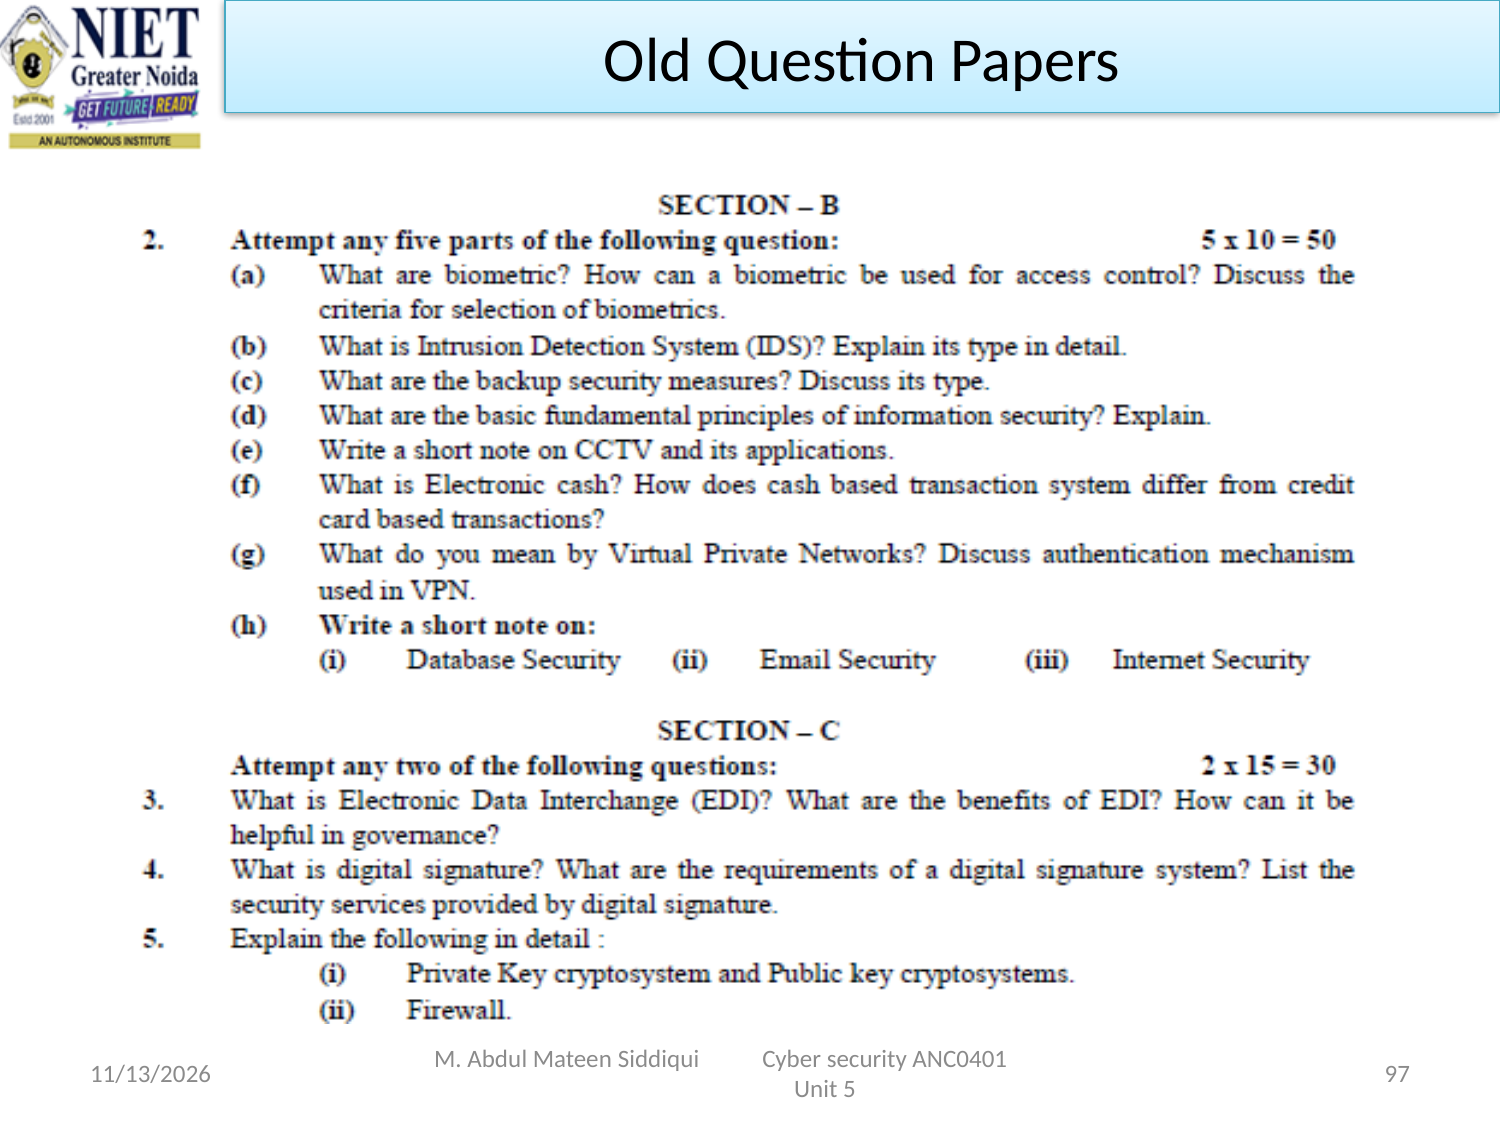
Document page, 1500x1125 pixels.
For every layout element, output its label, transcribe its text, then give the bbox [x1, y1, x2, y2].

footer M. Abdul Mateen Siddiqui Cyber security ANC0401 Unit 5 [412, 1042, 1238, 1103]
picture [0, 0, 207, 154]
text_box Old Question Papers [224, 0, 1500, 113]
picture [140, 187, 1372, 1024]
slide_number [75, 1042, 412, 1103]
slide_number 97 [1238, 1042, 1425, 1103]
